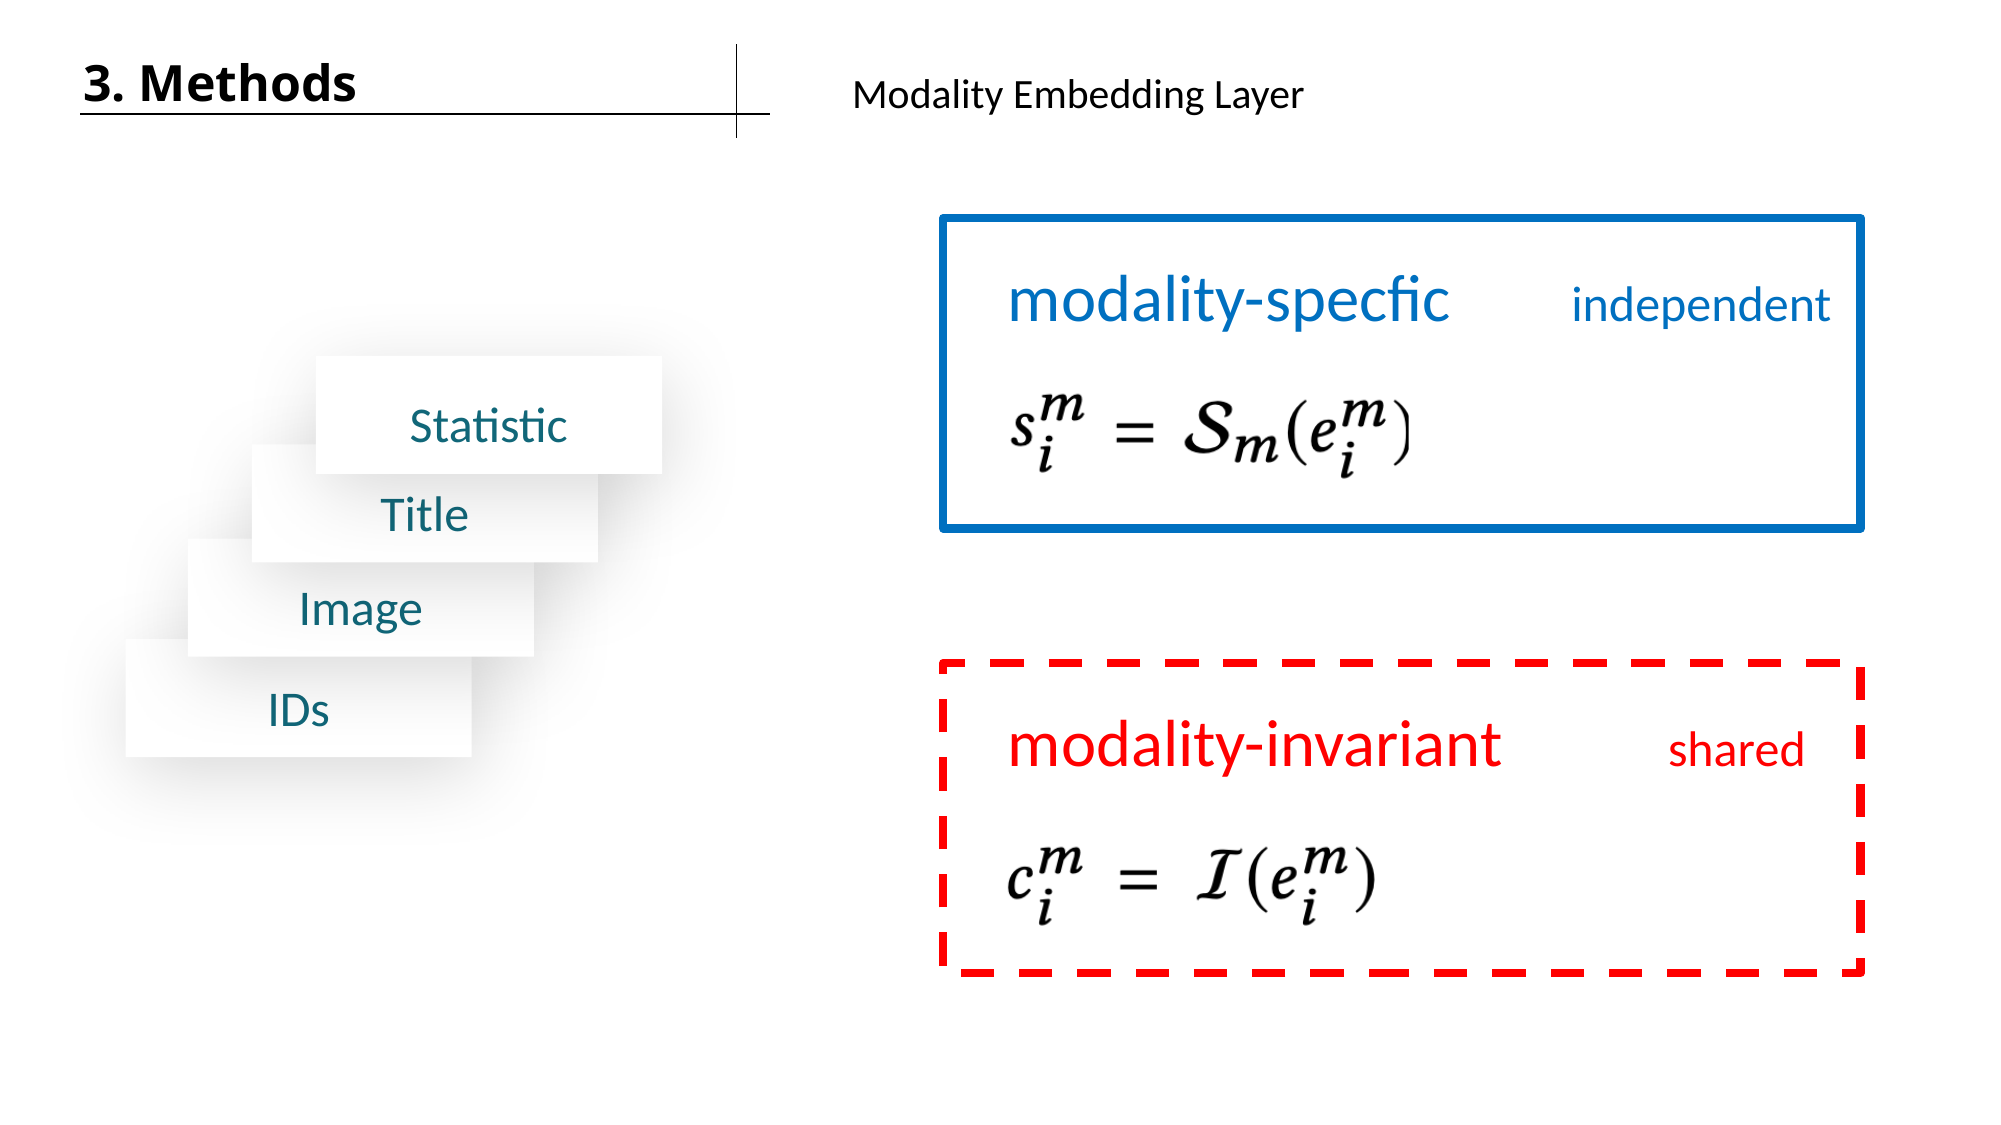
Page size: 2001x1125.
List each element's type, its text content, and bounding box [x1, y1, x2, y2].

text_box Modality Embedding Layer [837, 59, 1321, 125]
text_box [187, 538, 535, 657]
text_box 3. Methods [68, 44, 736, 120]
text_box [251, 444, 599, 563]
text_box 3. Methods [737, 44, 744, 112]
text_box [315, 355, 663, 475]
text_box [999, 379, 1409, 484]
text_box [125, 638, 472, 758]
text_box [941, 661, 1863, 975]
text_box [999, 832, 1385, 955]
text_box [941, 216, 1863, 531]
